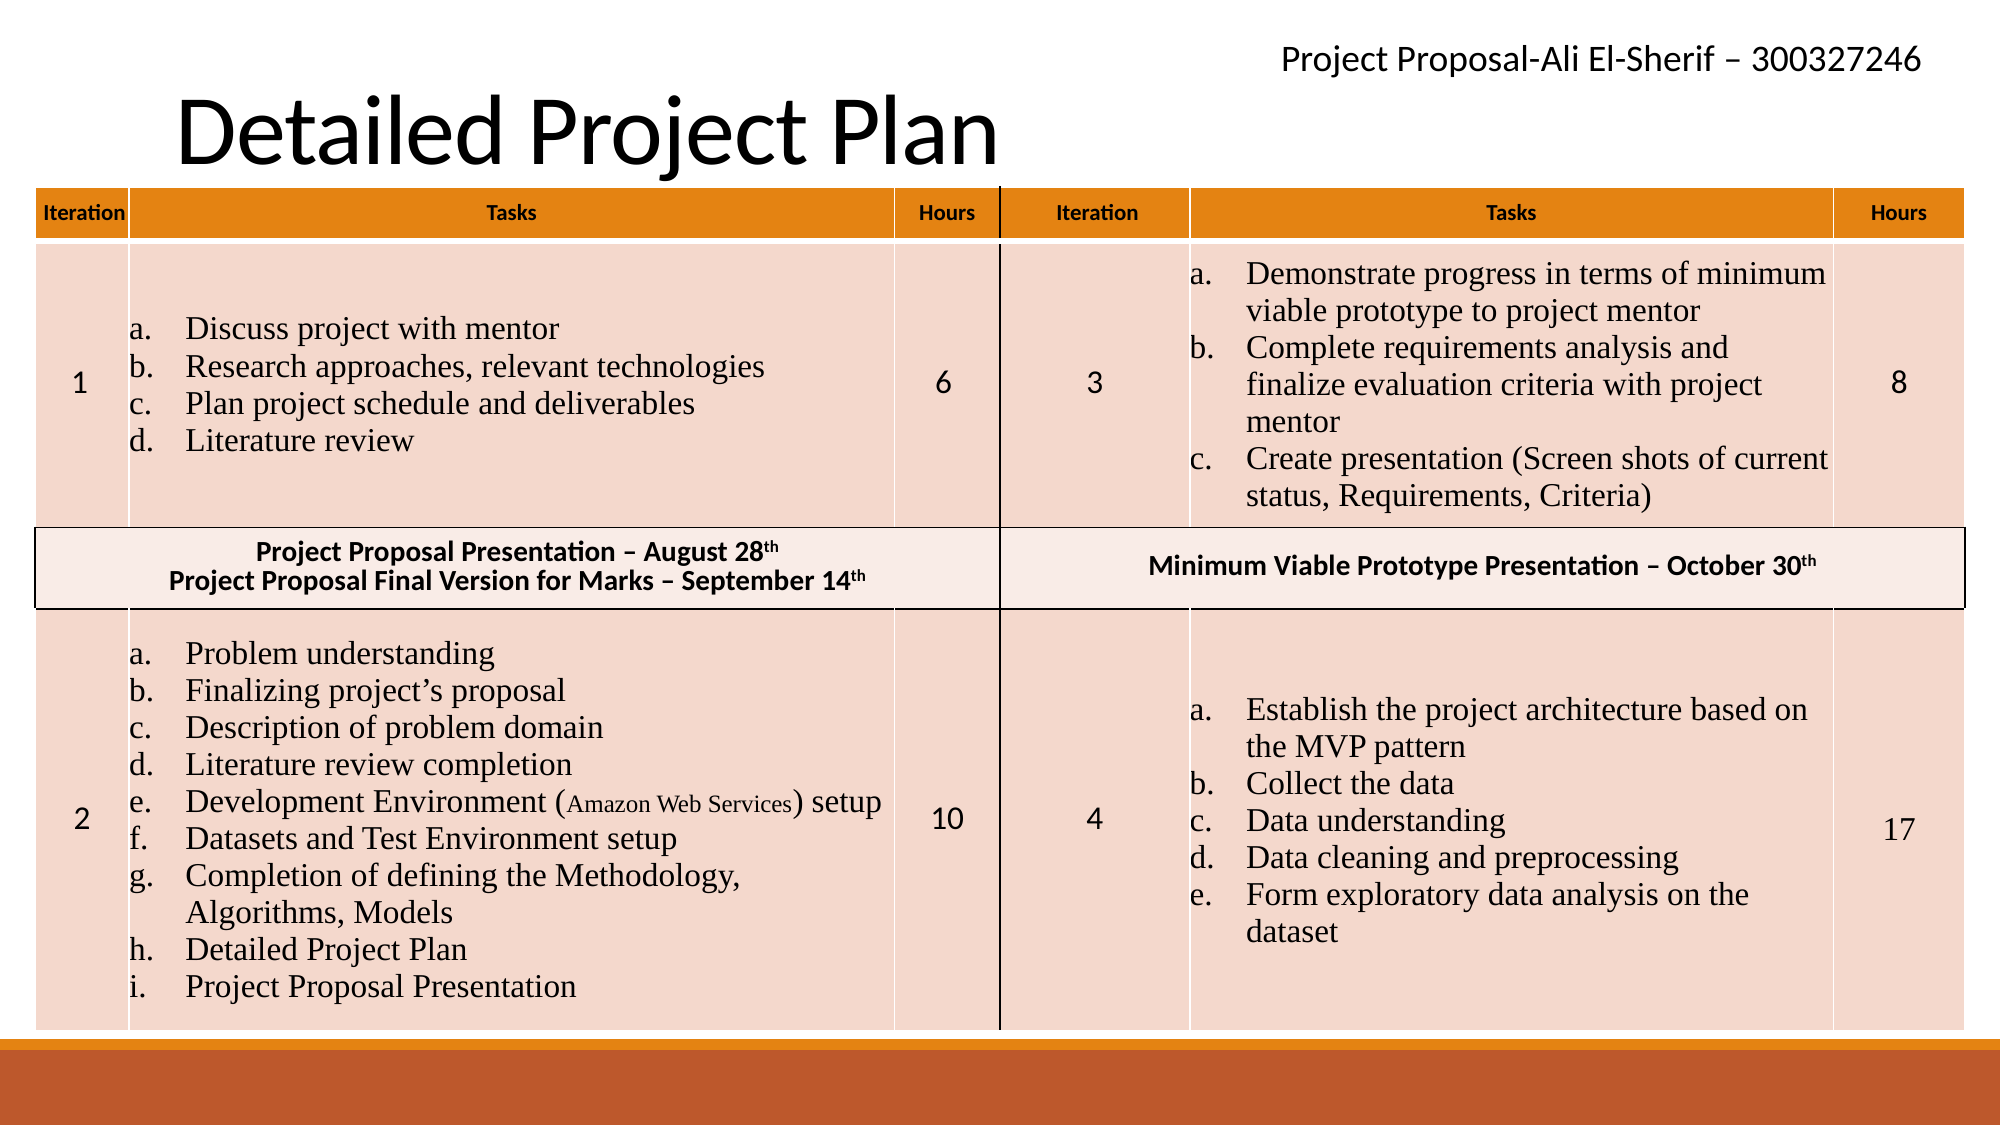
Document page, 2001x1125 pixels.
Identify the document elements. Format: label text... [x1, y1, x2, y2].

table_cell Discuss project with mentor Research approaches, relevant technologies Plan project schedule and deliverables Literature review [130, 244, 894, 527]
table_header Tasks [130, 188, 894, 238]
table_cell Minimum Viable Prototype Presentation – October 30th [1001, 528, 1964, 608]
table_header Iteration [36, 188, 128, 238]
table_header Hours [895, 188, 999, 238]
table_cell 1 [36, 244, 128, 527]
table_header Iteration [1001, 188, 1189, 238]
table_cell 6 [895, 244, 999, 527]
table_cell 8 [1834, 244, 1964, 527]
table_cell 3 [1001, 244, 1189, 527]
text_box Project Proposal-Ali El-Sherif – 300327246 [1266, 26, 1960, 87]
title Detailed Project Plan [160, 47, 1830, 186]
table_cell 2 [36, 610, 128, 1030]
table_cell 17 [1834, 610, 1964, 1030]
table_cell 10 [895, 610, 999, 1030]
table_cell Problem understanding Finalizing project’s proposal Description of problem domain Literature review completion Development Environment (Amazon Web Services) setup Datasets and Test Environment setup Completion of defining the Methodology, Algorithms, Models Detailed Project Plan Project Proposal Presentation [130, 610, 894, 1030]
table_cell 4 [1001, 610, 1189, 1030]
table_header Hours [1834, 188, 1964, 238]
table_header Tasks [1191, 188, 1833, 238]
table_cell Demonstrate progress in terms of minimum viable prototype to project mentor Complete requirements analysis and finalize evaluation criteria with project mentor Create presentation (Screen shots of current status, Requirements, Criteria) [1191, 244, 1833, 527]
table_cell Establish the project architecture based on the MVP pattern Collect the data Data understanding Data cleaning and preprocessing Form exploratory data analysis on the dataset [1191, 610, 1833, 1030]
table_cell Project Proposal Presentation – August 28th Project Proposal Final Version for Marks – September 14th [36, 528, 999, 608]
